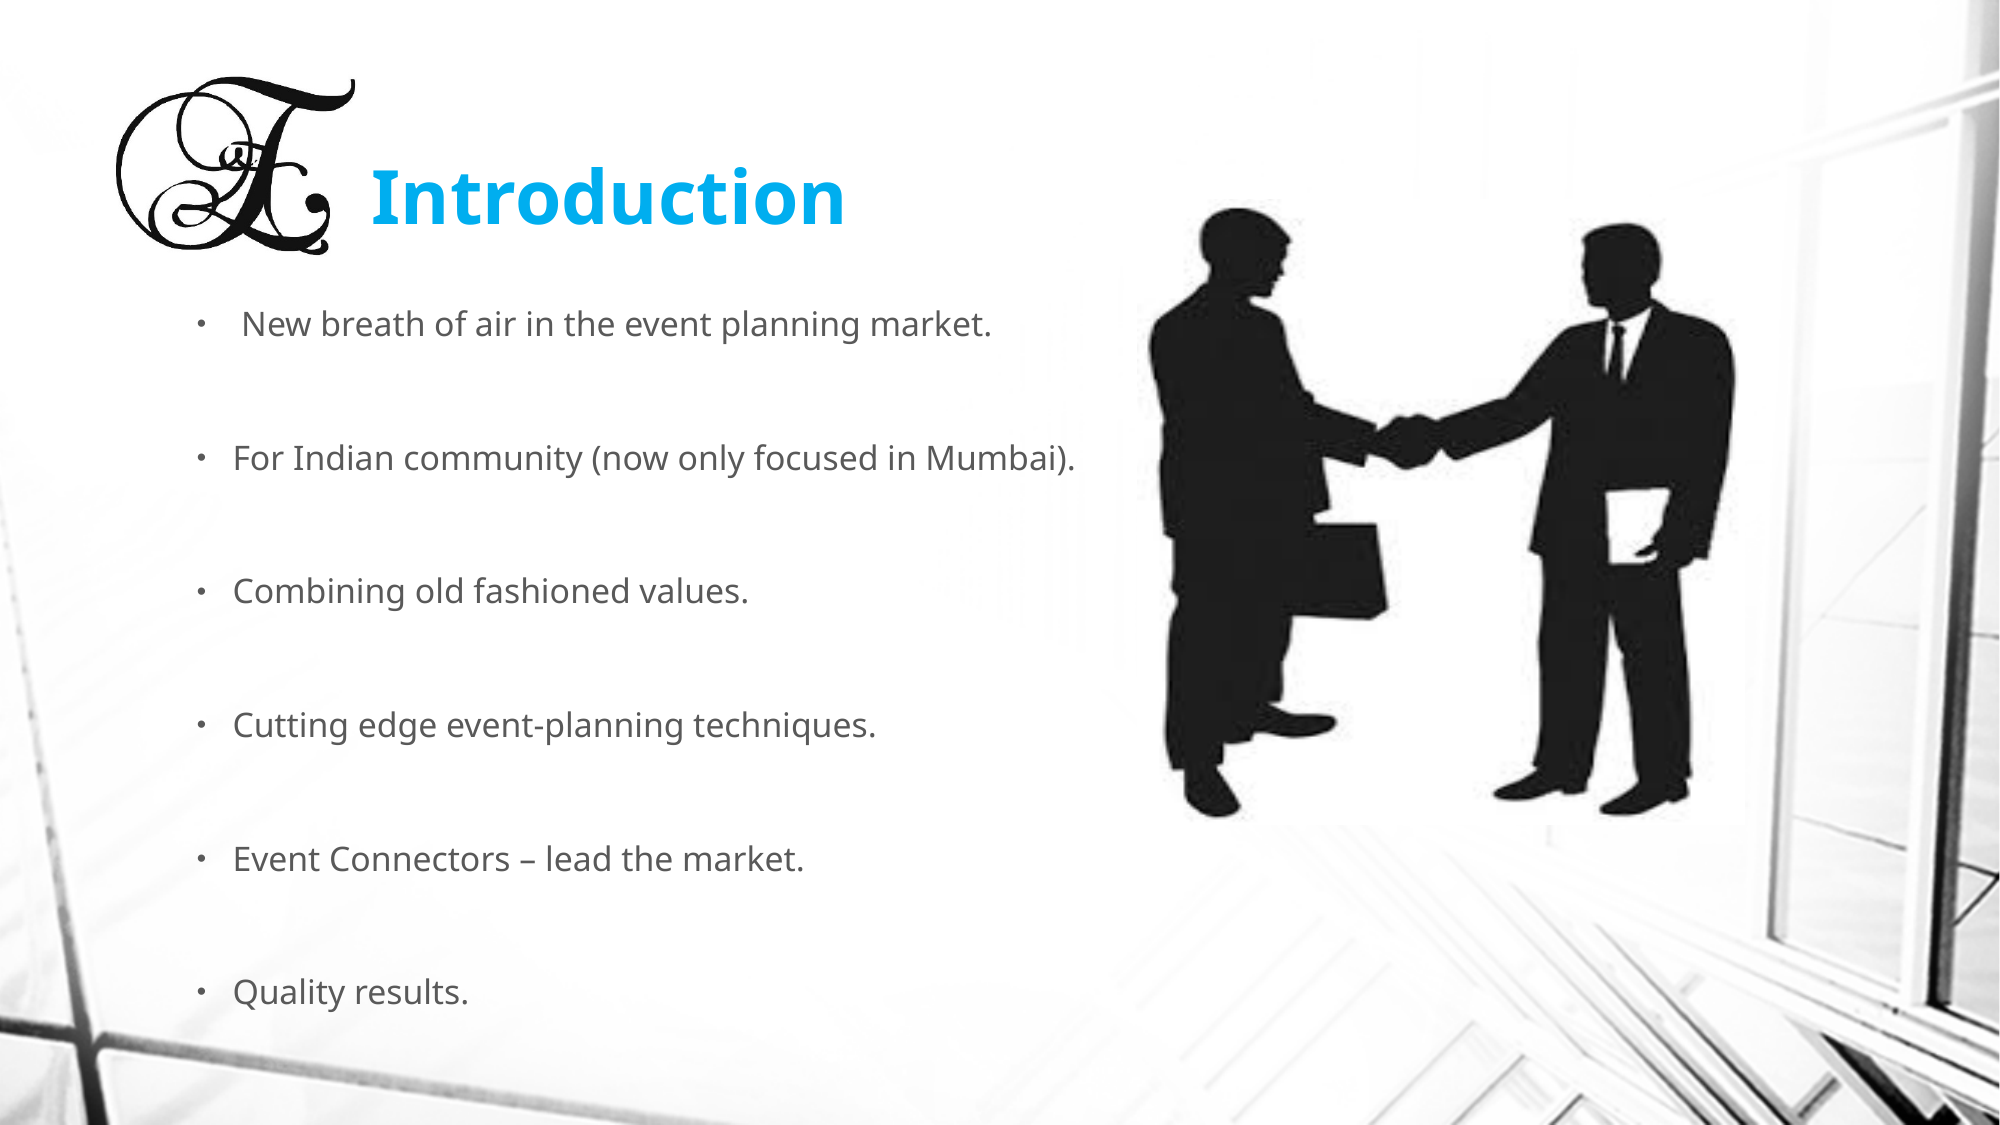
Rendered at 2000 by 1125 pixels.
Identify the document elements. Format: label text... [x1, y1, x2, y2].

picture [0, 0, 2000, 1125]
list New breath of air in the event planning market. For Indian community (now only focused in Mumbai). Combining old fashioned values. Cutting edge event-planning techniques. Event Connectors – lead the market. Quality results. [174, 299, 1663, 1025]
title Introduction [357, 71, 1182, 247]
